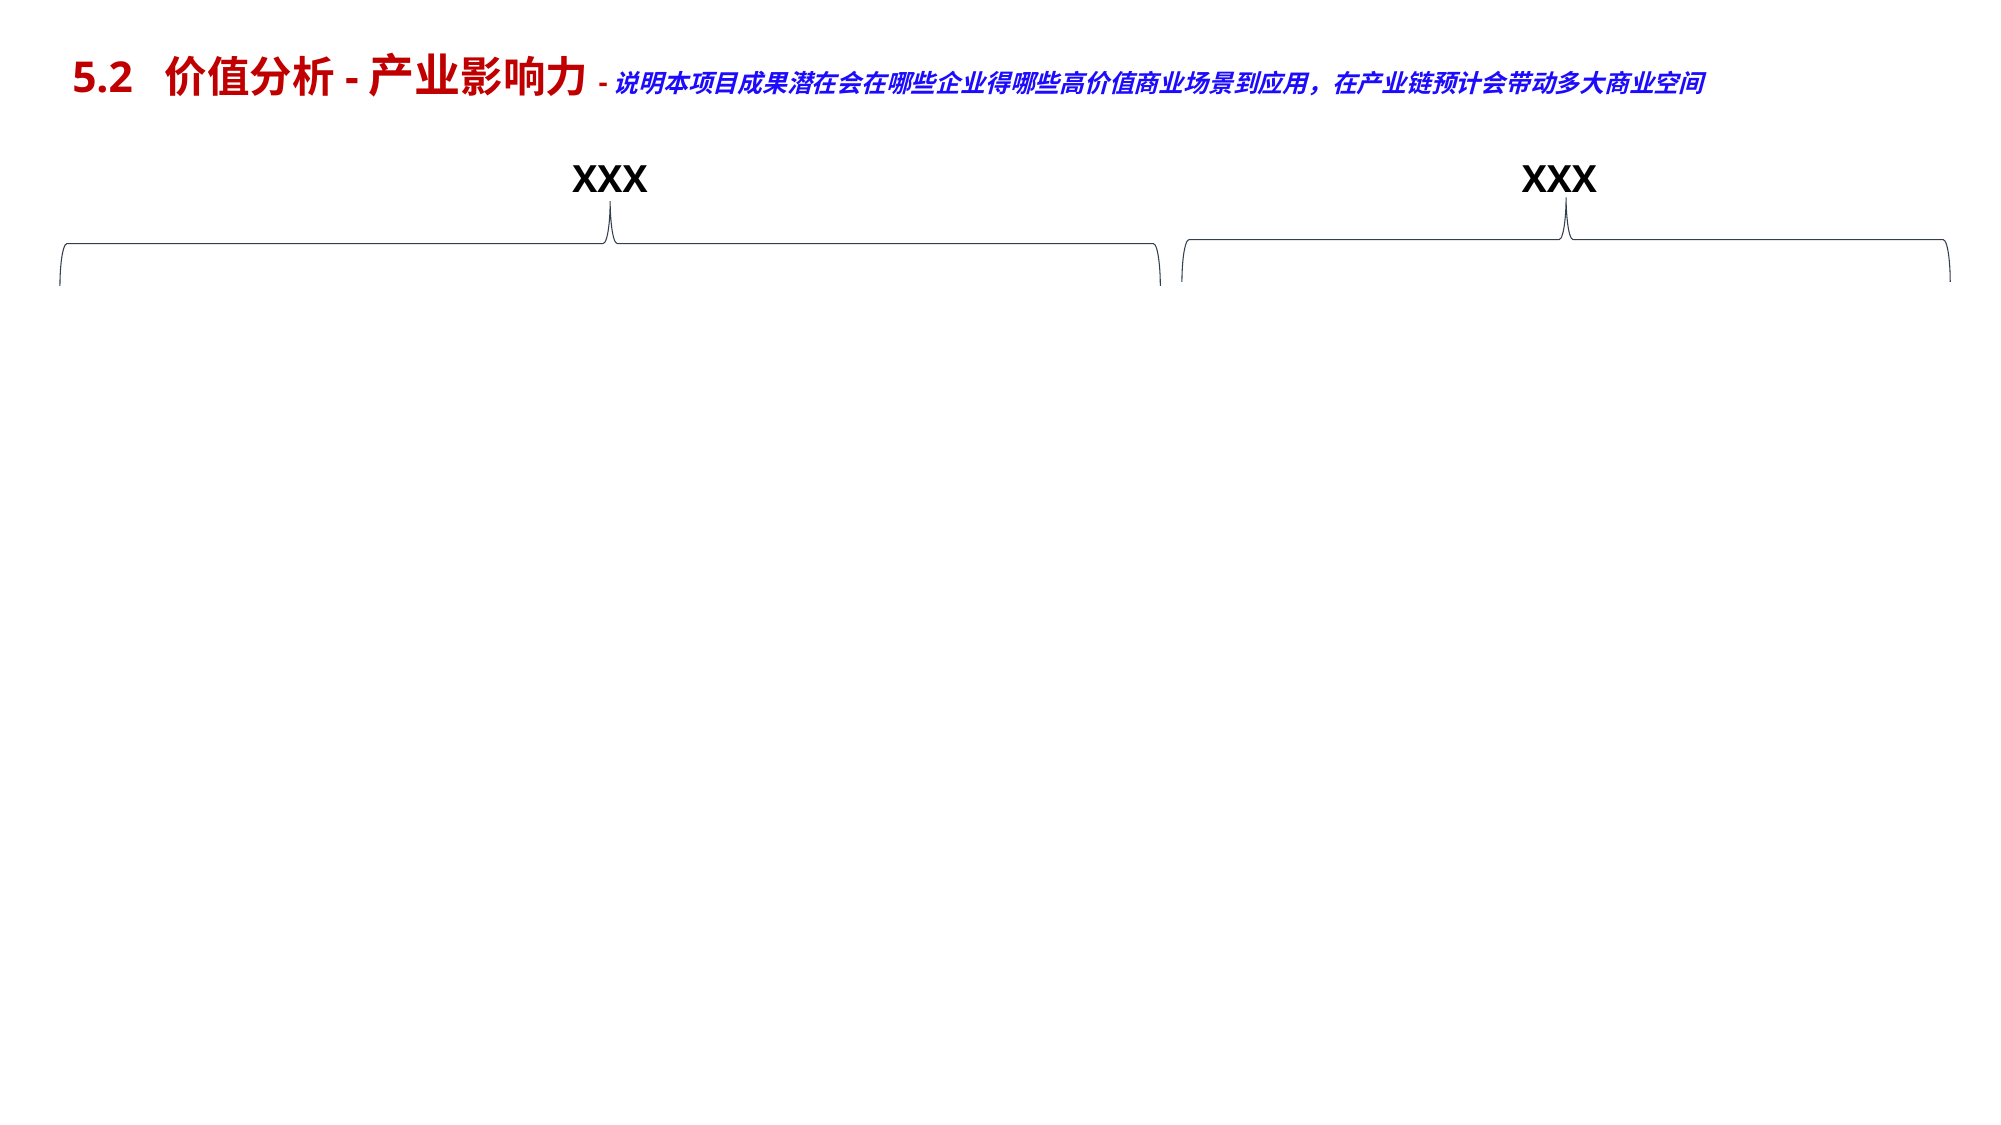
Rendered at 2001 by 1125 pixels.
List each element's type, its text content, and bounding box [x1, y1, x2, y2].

text_box [59, 208, 1161, 286]
text_box XXX [557, 147, 663, 208]
text_box 5.2 价值分析-产业影响力-说明本项目成果潜在会在哪些企业得哪些高价值商业场景到应用，在产业链预计会带动多大商业空间 [72, 38, 1838, 113]
text_box XXX [1507, 147, 1612, 208]
text_box [1181, 197, 1951, 282]
